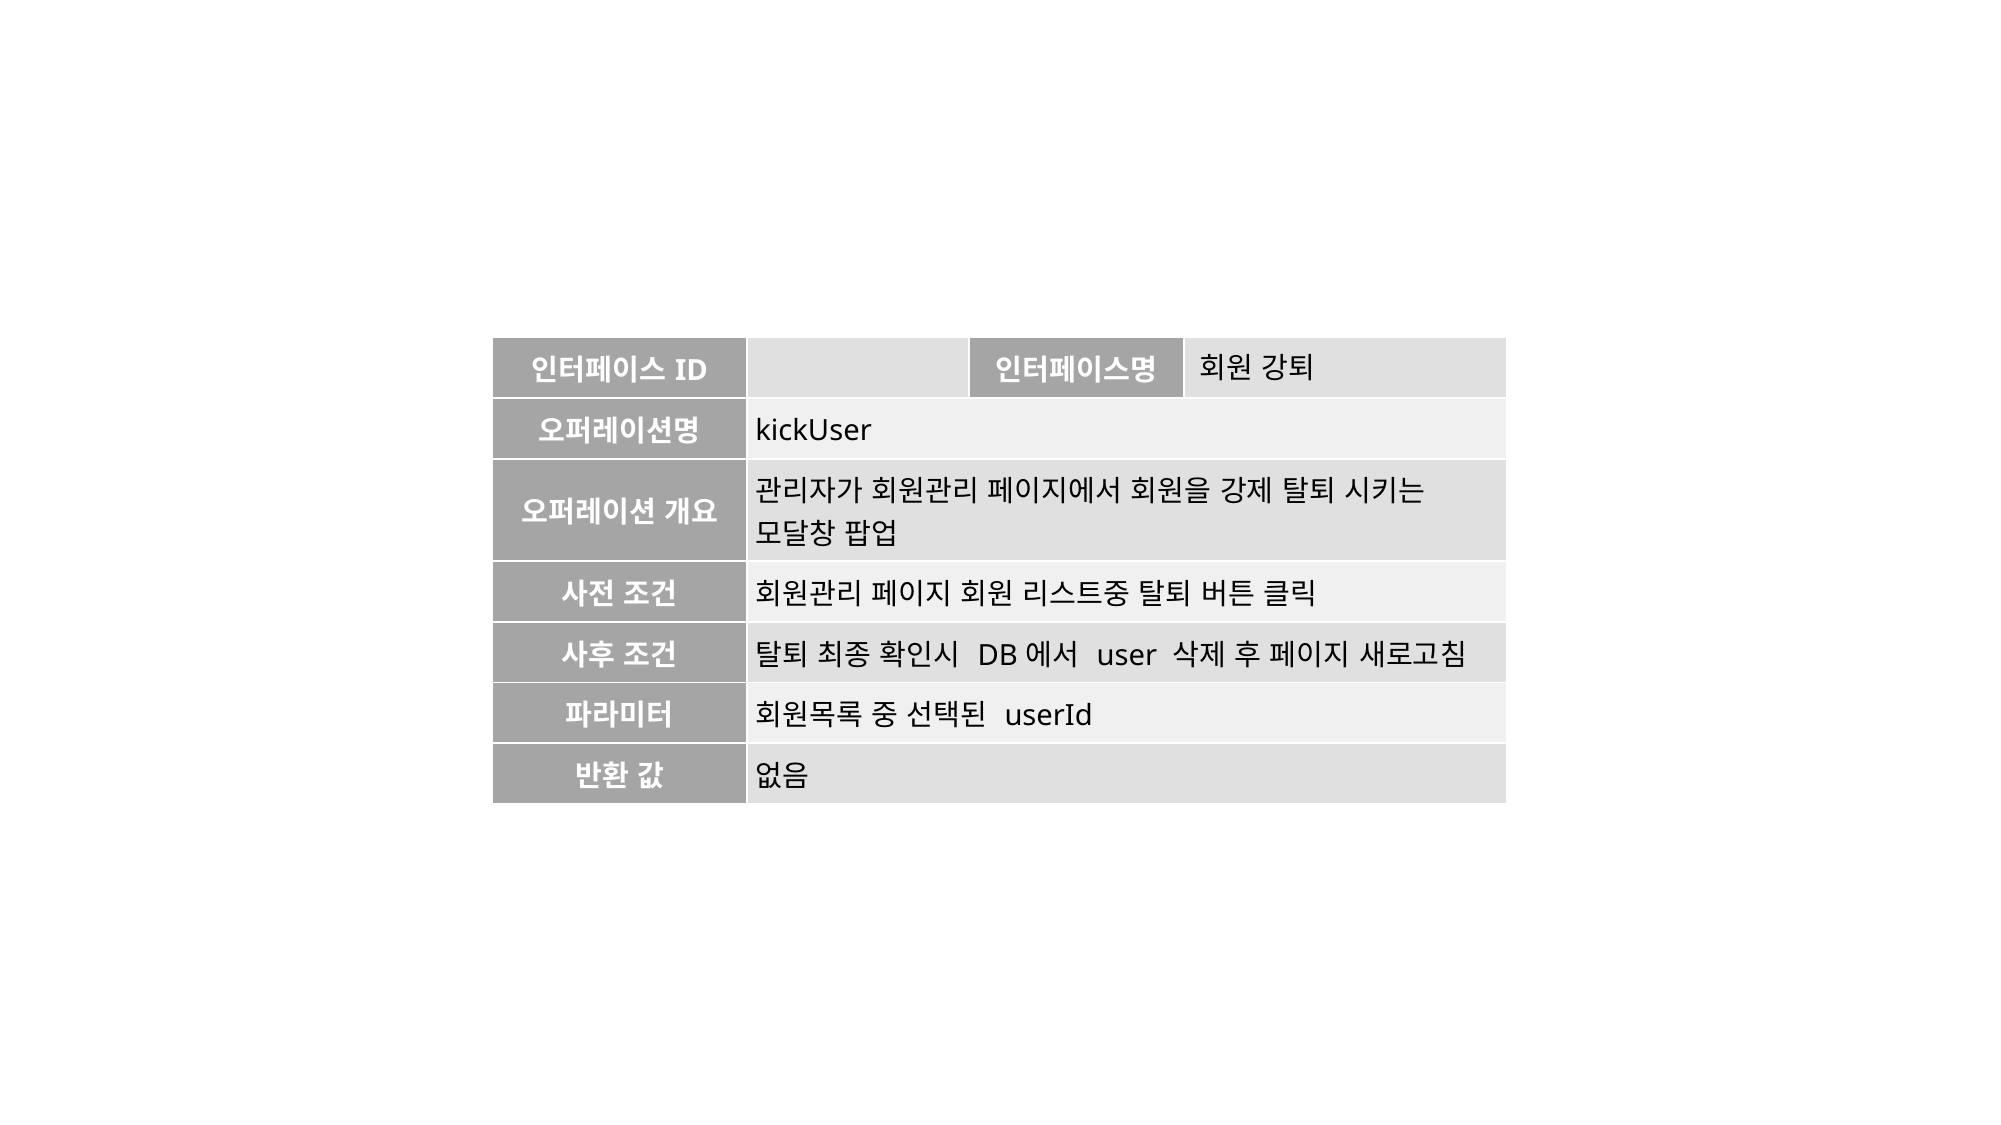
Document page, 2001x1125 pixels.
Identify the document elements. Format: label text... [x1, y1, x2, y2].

table_header 인터페이스명 [970, 338, 1183, 397]
table_cell 사전 조건 [493, 562, 746, 621]
table_header [748, 338, 968, 397]
table_cell 오퍼레이션명 [493, 399, 746, 458]
table_cell 회원목록 중 선택된 userId [748, 683, 1506, 742]
table_cell 파라미터 [493, 683, 746, 742]
table_cell 없음 [748, 744, 1506, 803]
table_header 인터페이스ID [493, 338, 746, 397]
table_cell 반환 값 [493, 744, 746, 803]
table_cell 회원관리 페이지 회원 리스트중 탈퇴 버튼 클릭 [748, 562, 1506, 621]
table_cell 탈퇴 최종 확인시 DB에서 user 삭제 후 페이지 새로고침 [748, 623, 1506, 682]
table_cell 오퍼레이션 개요 [493, 460, 746, 560]
table_cell 사후 조건 [493, 623, 746, 682]
table_cell kickUser [748, 399, 1506, 458]
table_header 회원 강퇴 [1185, 338, 1506, 397]
table_cell 관리자가 회원관리 페이지에서 회원을 강제 탈퇴 시키는 모달창 팝업 [748, 460, 1506, 560]
